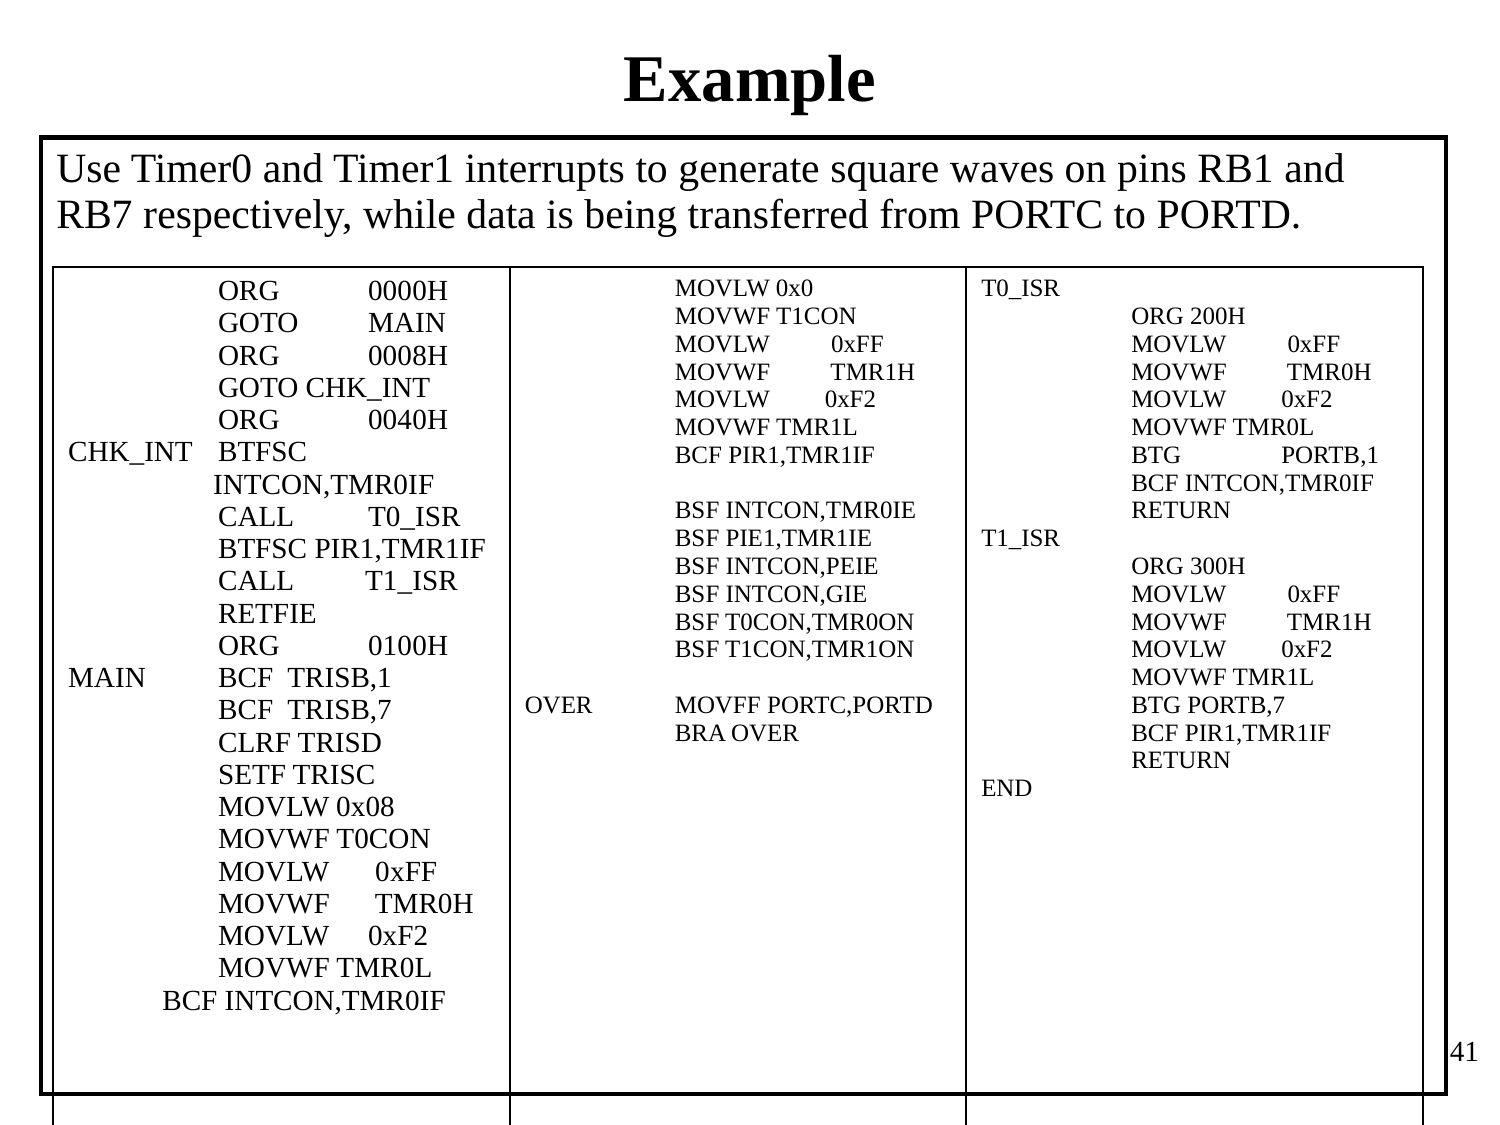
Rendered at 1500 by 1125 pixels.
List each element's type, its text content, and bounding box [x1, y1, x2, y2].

slide_number 41 [1424, 1024, 1495, 1101]
table_header ORG 0000H GOTO MAIN ORG 0008H GOTO CHK_INT ORG 0040H CHK_INT BTFSC INTCON,TMR0IF CALL T0_ISR BTFSC PIR1,TMR1IF CALL T1_ISR RETFIE ORG 0100H MAIN BCF TRISB,1 BCF TRISB,7 CLRF TRISD SETF TRISC MOVLW 0x08 MOVWF T0CON MOVLW 0xFF MOVWF TMR0H MOVLW 0xF2 MOVWF TMR0L BCF INTCON,TMR0IF [54, 268, 509, 1125]
title Example [112, 23, 1388, 126]
table_header T0_ISR ORG 200H MOVLW 0xFF MOVWF TMR0H MOVLW 0xF2 MOVWF TMR0L BTG PORTB,1 BCF INTCON,TMR0IF RETURN T1_ISR ORG 300H MOVLW 0xFF MOVWF TMR1H MOVLW 0xF2 MOVWF TMR1L BTG PORTB,7 BCF PIR1,TMR1IF RETURN END [967, 268, 1422, 1125]
list Use Timer0 and Timer1 interrupts to generate square waves on pins RB1 and RB7 respectively, while data is being transferred from PORTC to PORTD. [41, 137, 1447, 1094]
table_header MOVLW 0x0 MOVWF T1CON MOVLW 0xFF MOVWF TMR1H MOVLW 0xF2 MOVWF TMR1L BCF PIR1,TMR1IF BSF INTCON,TMR0IE BSF PIE1,TMR1IE BSF INTCON,PEIE BSF INTCON,GIE BSF T0CON,TMR0ON BSF T1CON,TMR1ON OVER MOVFF PORTC,PORTD BRA OVER [511, 268, 965, 1125]
